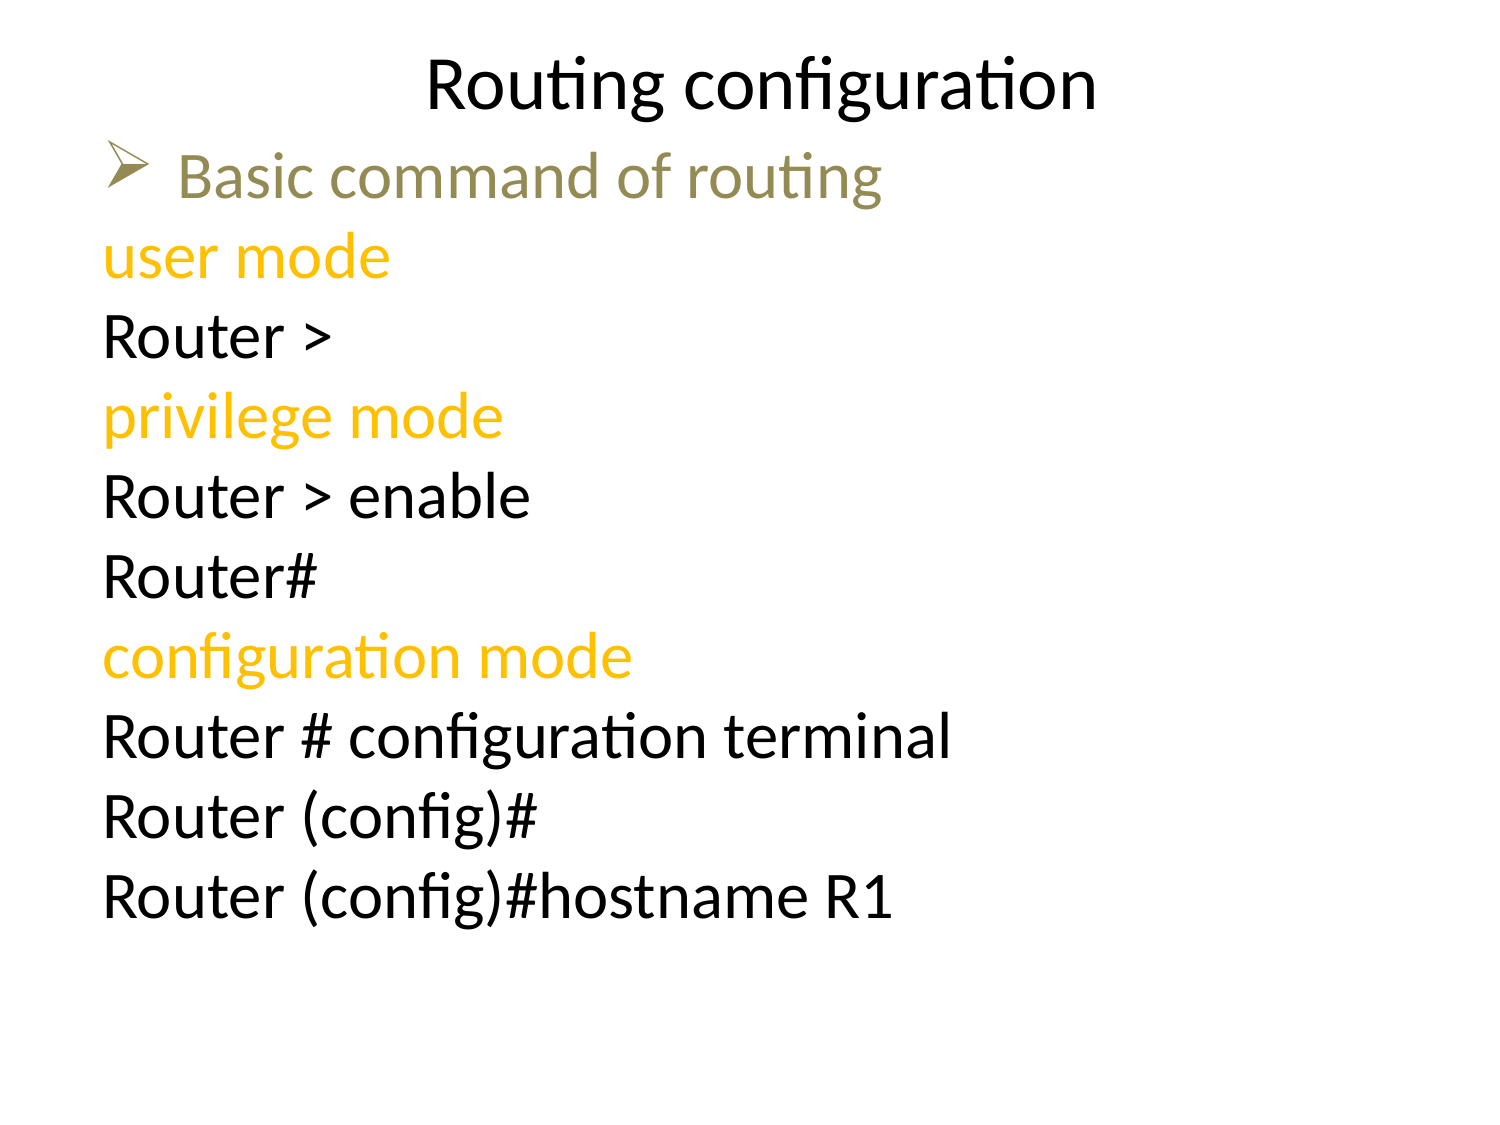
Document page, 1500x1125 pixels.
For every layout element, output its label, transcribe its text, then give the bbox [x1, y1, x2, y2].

text_box Basic command of routing user mode Router > privilege mode Router > enable Router# configuration mode Router # configuration terminal Router (config)# Router (config)#hostname R1 [87, 124, 1463, 940]
title Routing configuration [87, 24, 1438, 124]
